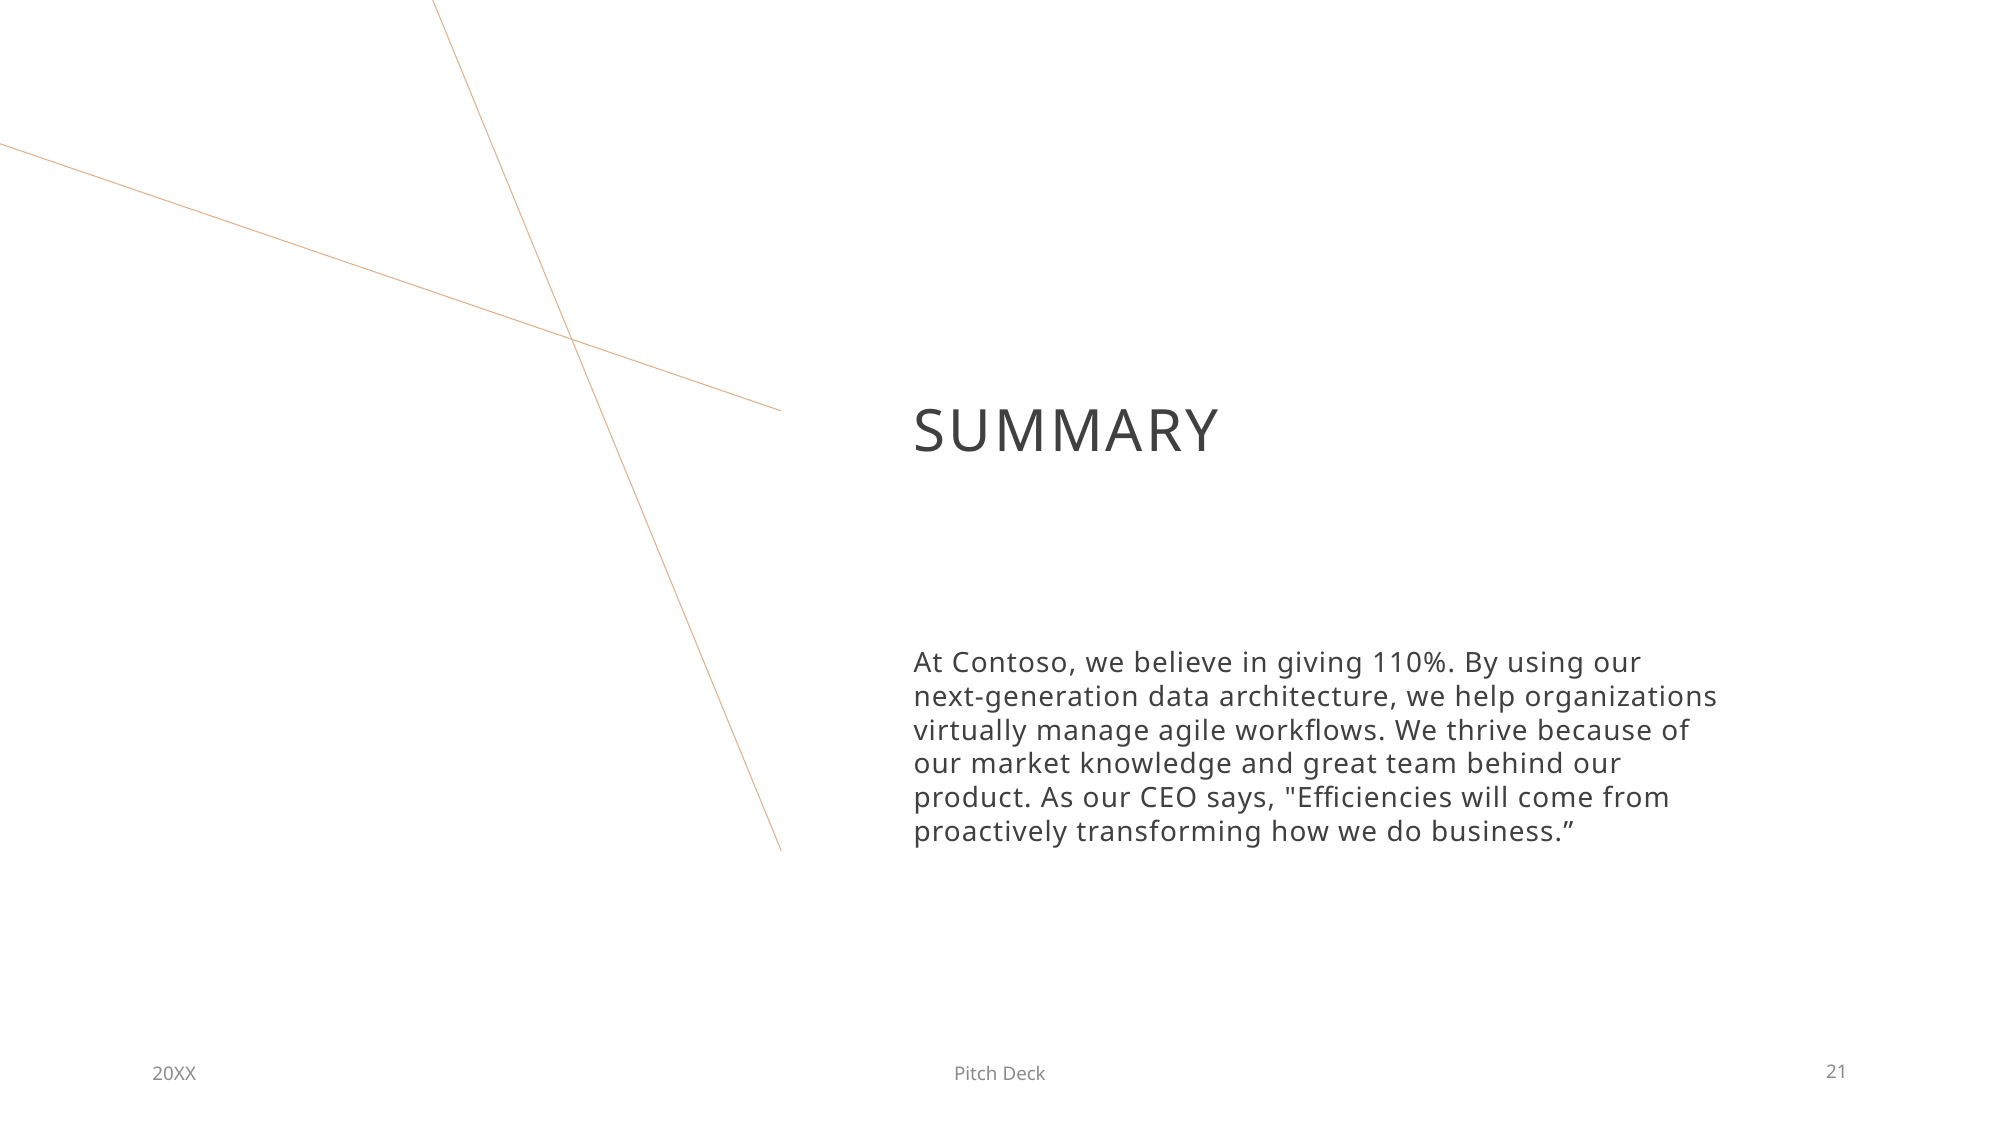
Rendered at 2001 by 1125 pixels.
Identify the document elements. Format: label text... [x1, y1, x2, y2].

footer Pitch Deck [662, 1042, 1338, 1103]
title SUMMARY [898, 274, 1737, 472]
slide_number 21 [1412, 1042, 1863, 1103]
slide_number 20XX [137, 1042, 588, 1103]
list At Contoso, we believe in giving 110%. By using our next-generation data architecture, we help organizations virtually manage agile workflows. We thrive because of our market knowledge and great team behind our product. As our CEO says, "Efficiencies will come from proactively transforming how we do business.” [898, 604, 1737, 855]
